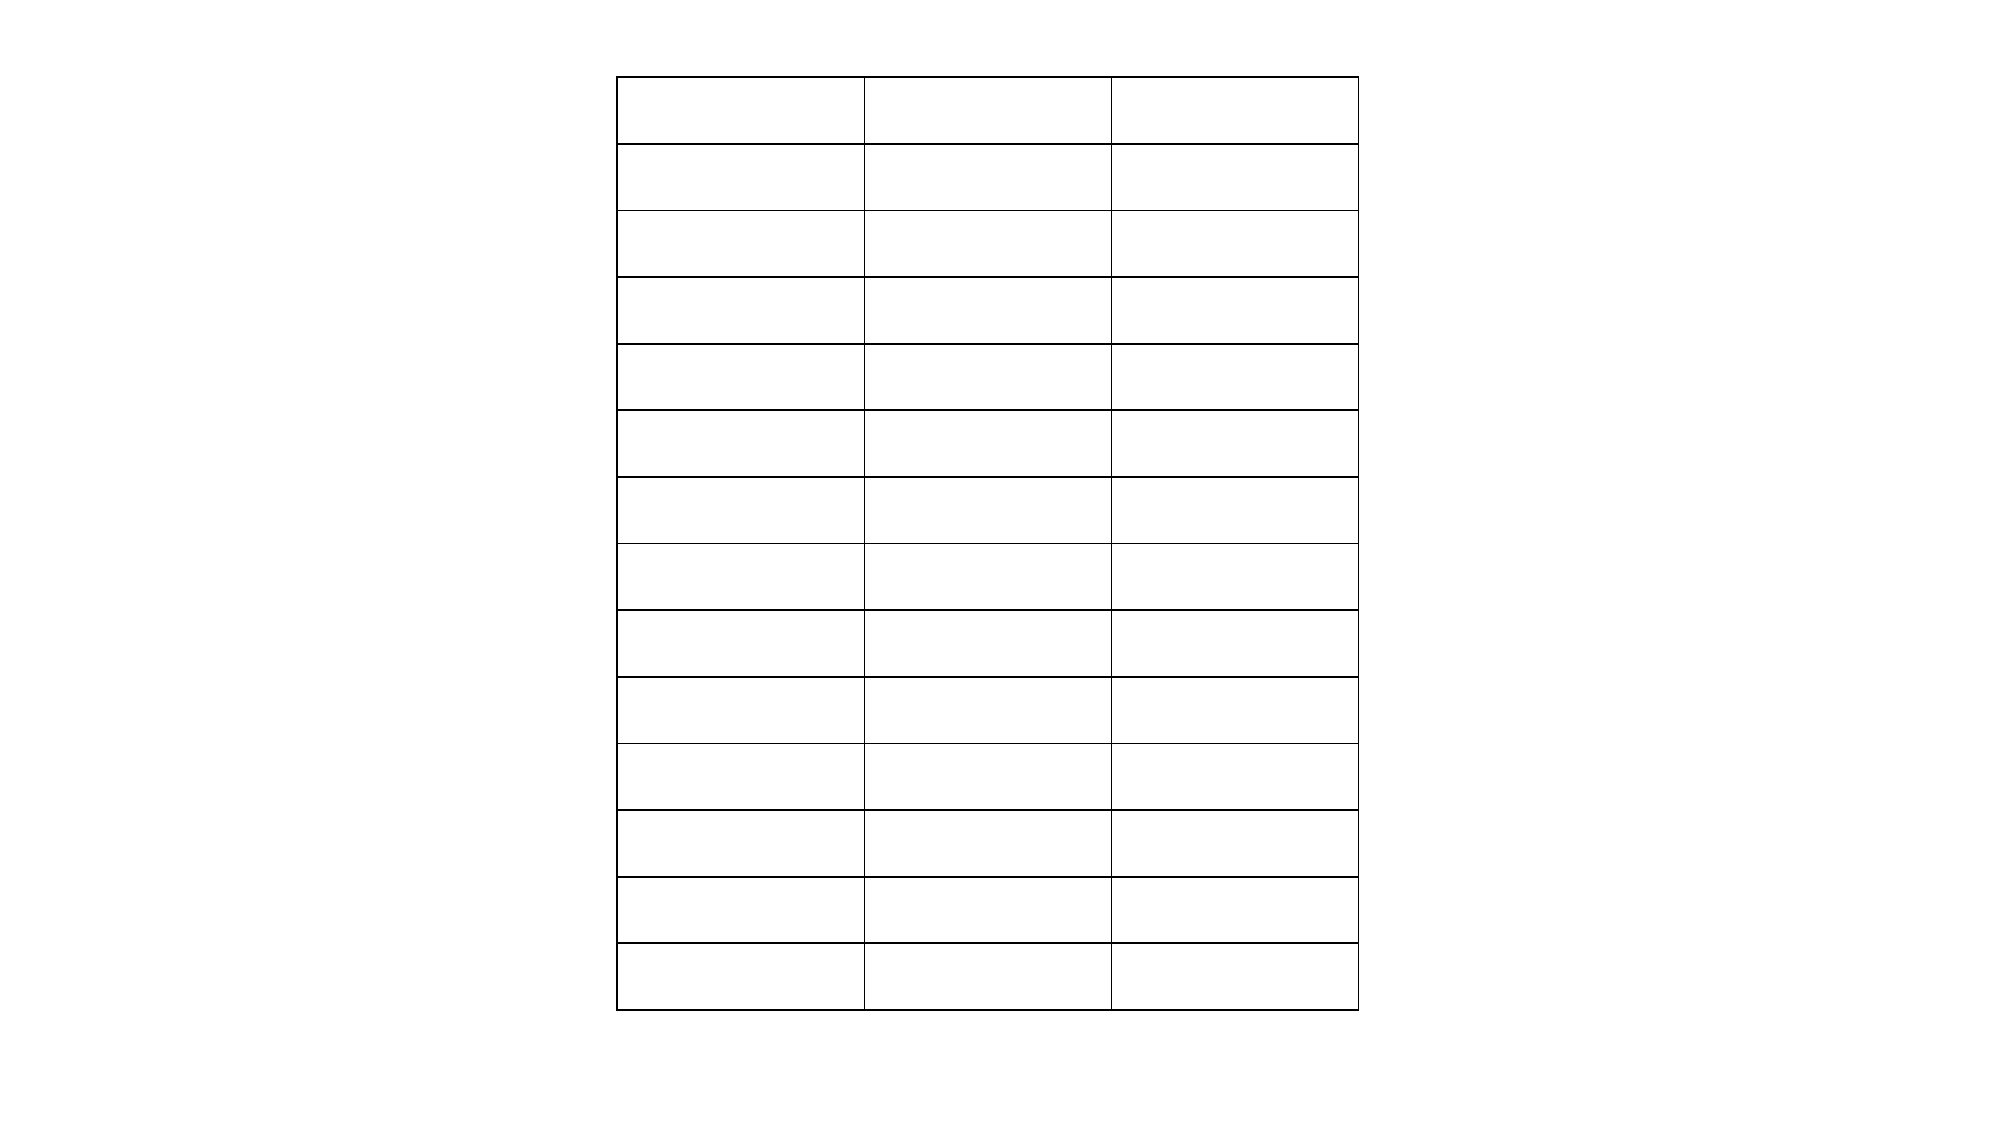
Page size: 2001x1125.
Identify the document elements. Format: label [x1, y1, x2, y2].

table_cell [1112, 944, 1358, 1009]
table_cell [618, 678, 864, 743]
table_cell [865, 278, 1111, 343]
table_cell [1112, 611, 1358, 676]
table_cell [618, 145, 864, 210]
table_cell [1112, 211, 1358, 276]
table_cell [1112, 544, 1358, 609]
table_cell [618, 944, 864, 1009]
table_header [865, 78, 1111, 143]
table_cell [1112, 678, 1358, 743]
table_cell [1112, 411, 1358, 476]
table_cell [1112, 478, 1358, 543]
table_cell [618, 544, 864, 609]
table_cell [618, 478, 864, 543]
table_cell [865, 678, 1111, 743]
table_cell [865, 811, 1111, 876]
table_cell [865, 544, 1111, 609]
table_header [1112, 78, 1358, 143]
table_cell [618, 278, 864, 343]
table_cell [618, 811, 864, 876]
table_cell [865, 411, 1111, 476]
table_cell [1112, 811, 1358, 876]
table_cell [865, 211, 1111, 276]
table_cell [1112, 345, 1358, 409]
table_cell [1112, 145, 1358, 210]
table_cell [1112, 278, 1358, 343]
table_cell [618, 345, 864, 409]
table_cell [618, 211, 864, 276]
table_cell [1112, 744, 1358, 809]
table_cell [618, 878, 864, 942]
table_cell [865, 878, 1111, 942]
table_cell [865, 478, 1111, 543]
table_cell [865, 345, 1111, 409]
table_cell [1112, 878, 1358, 942]
table_cell [865, 611, 1111, 676]
table_cell [618, 411, 864, 476]
table_cell [865, 145, 1111, 210]
table_cell [618, 611, 864, 676]
table_cell [865, 944, 1111, 1009]
table_cell [865, 744, 1111, 809]
table_header [618, 78, 864, 143]
table_cell [618, 744, 864, 809]
